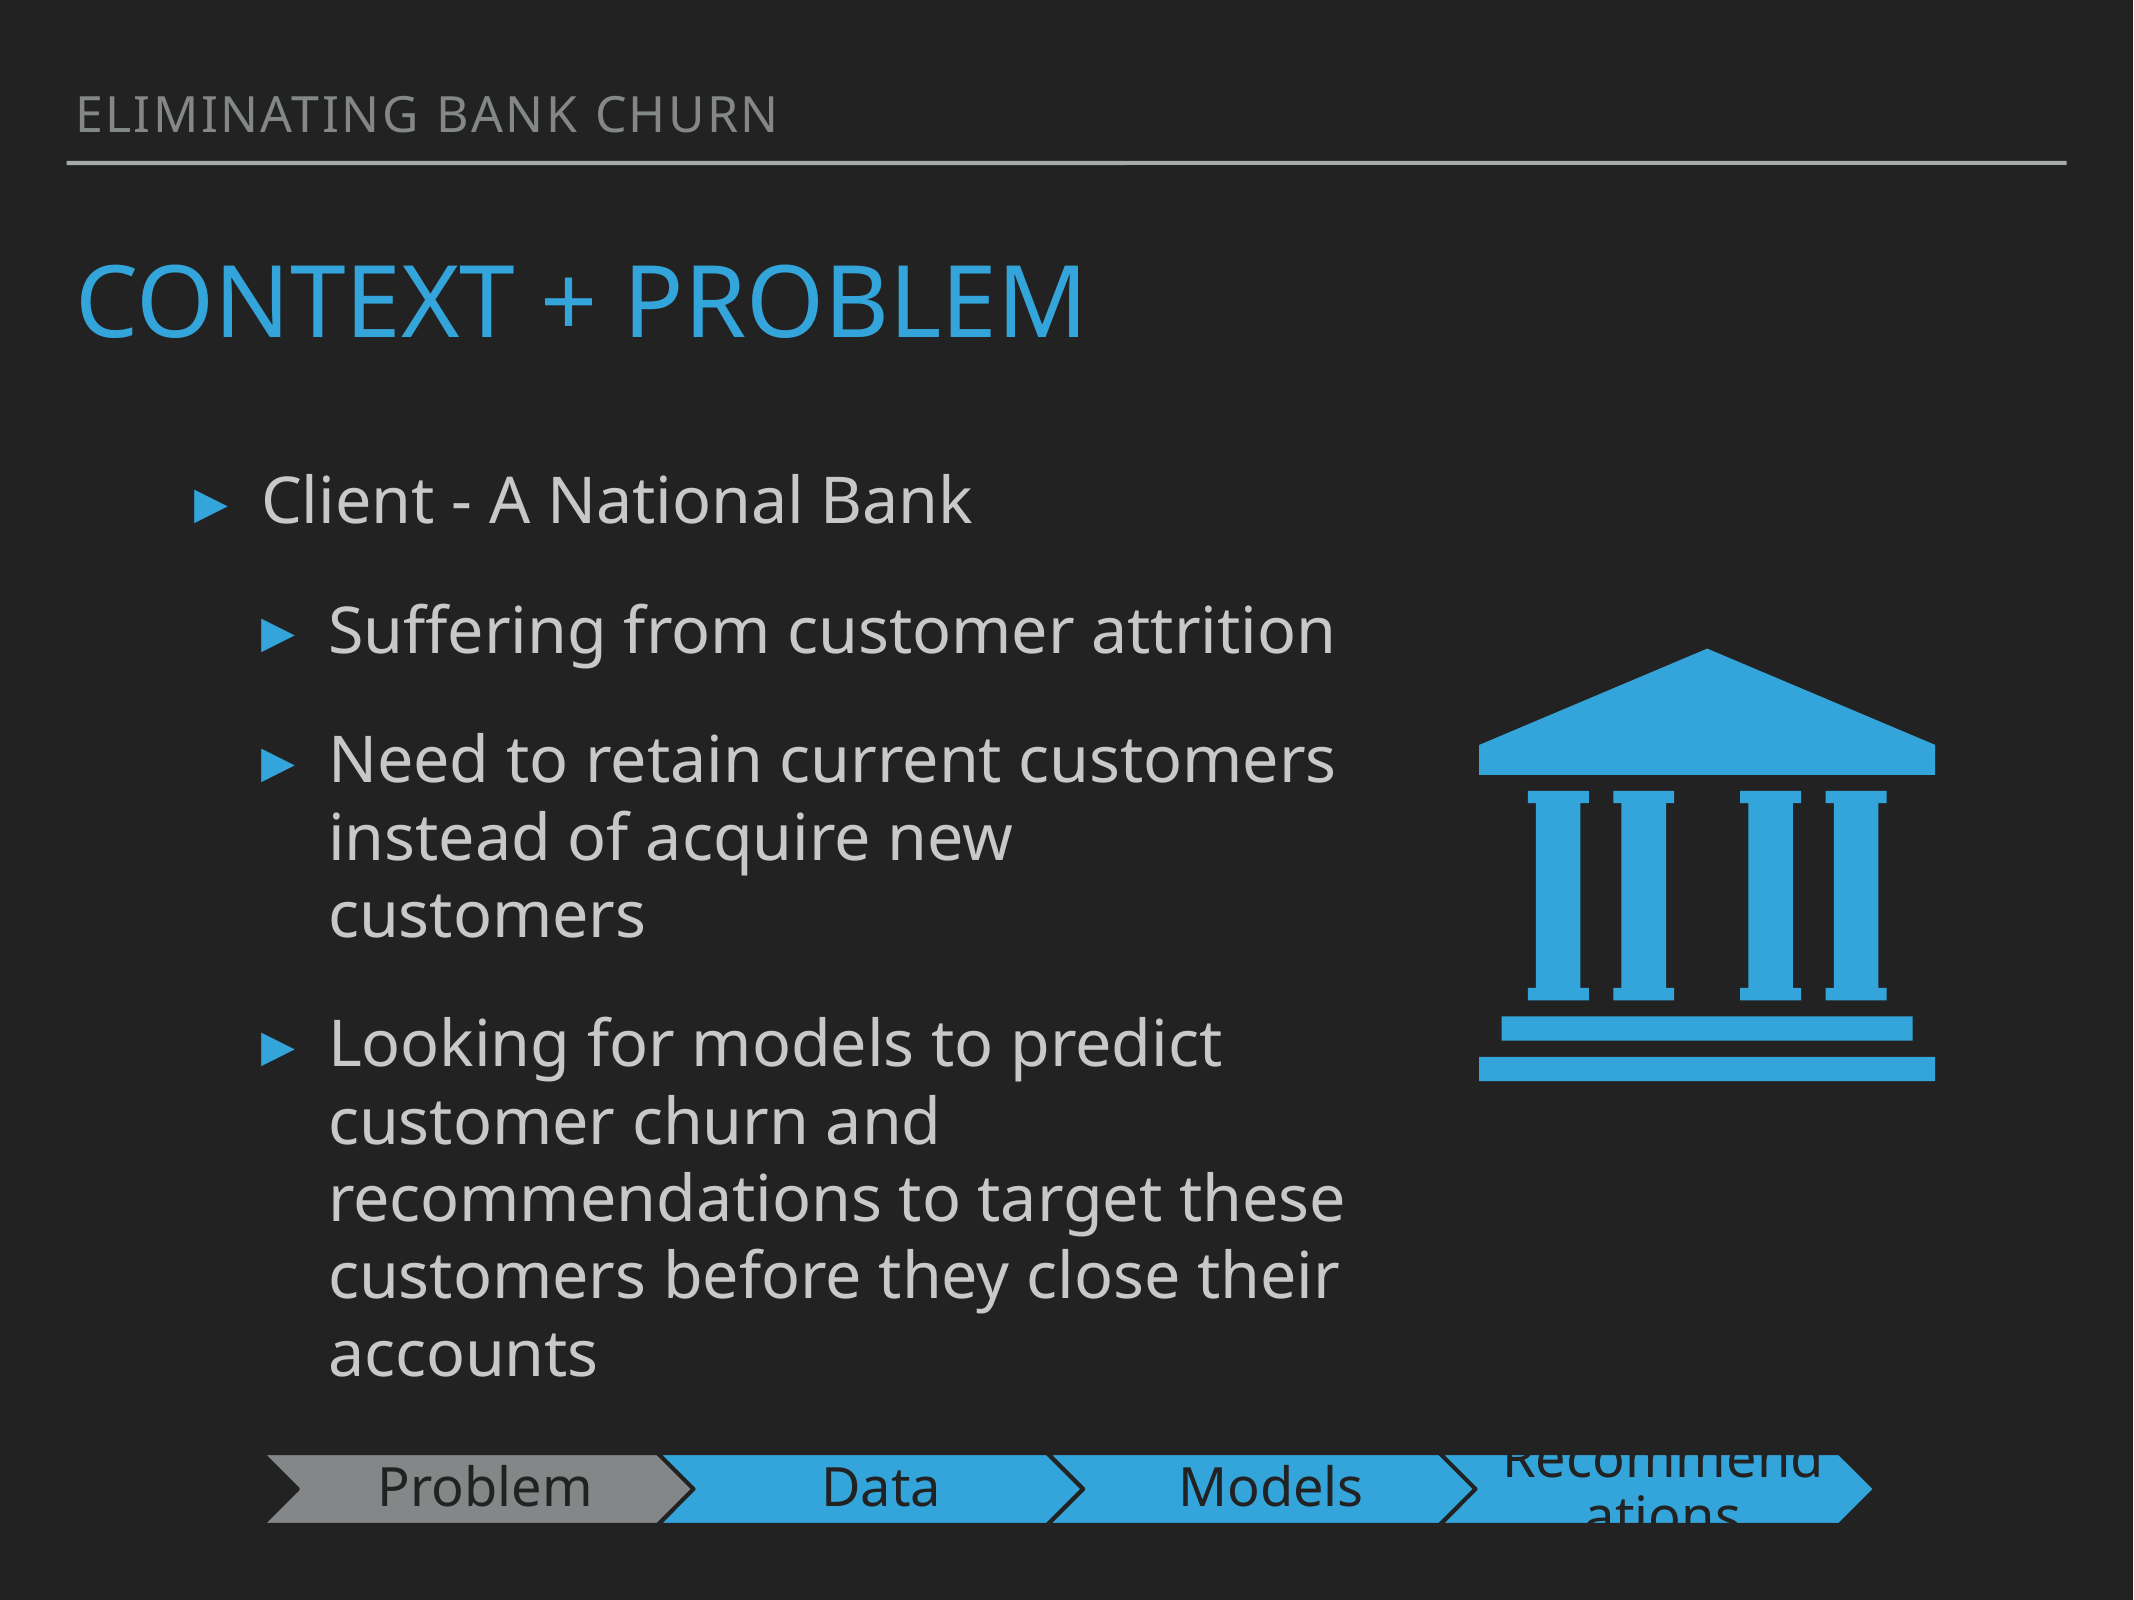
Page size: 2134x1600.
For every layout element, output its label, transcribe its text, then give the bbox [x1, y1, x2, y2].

text_box [1613, 790, 1675, 1001]
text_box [261, 1452, 1877, 1526]
list Eliminating BANK CHURN [66, 74, 1901, 151]
text_box [1825, 790, 1887, 1001]
text_box [1527, 790, 1589, 1001]
text_box [1501, 1016, 1913, 1041]
text_box [1740, 790, 1802, 1001]
title CONTEXT + PROBLEM [66, 251, 2068, 372]
text_box [1479, 648, 1936, 775]
text_box [1479, 1056, 1936, 1082]
list Client - A National Bank Suffering from customer attrition Need to retain current customers instead of acquire new customers Looking for models to predict customer churn and recommendations to target these customers before they close their accounts [118, 450, 1359, 1454]
